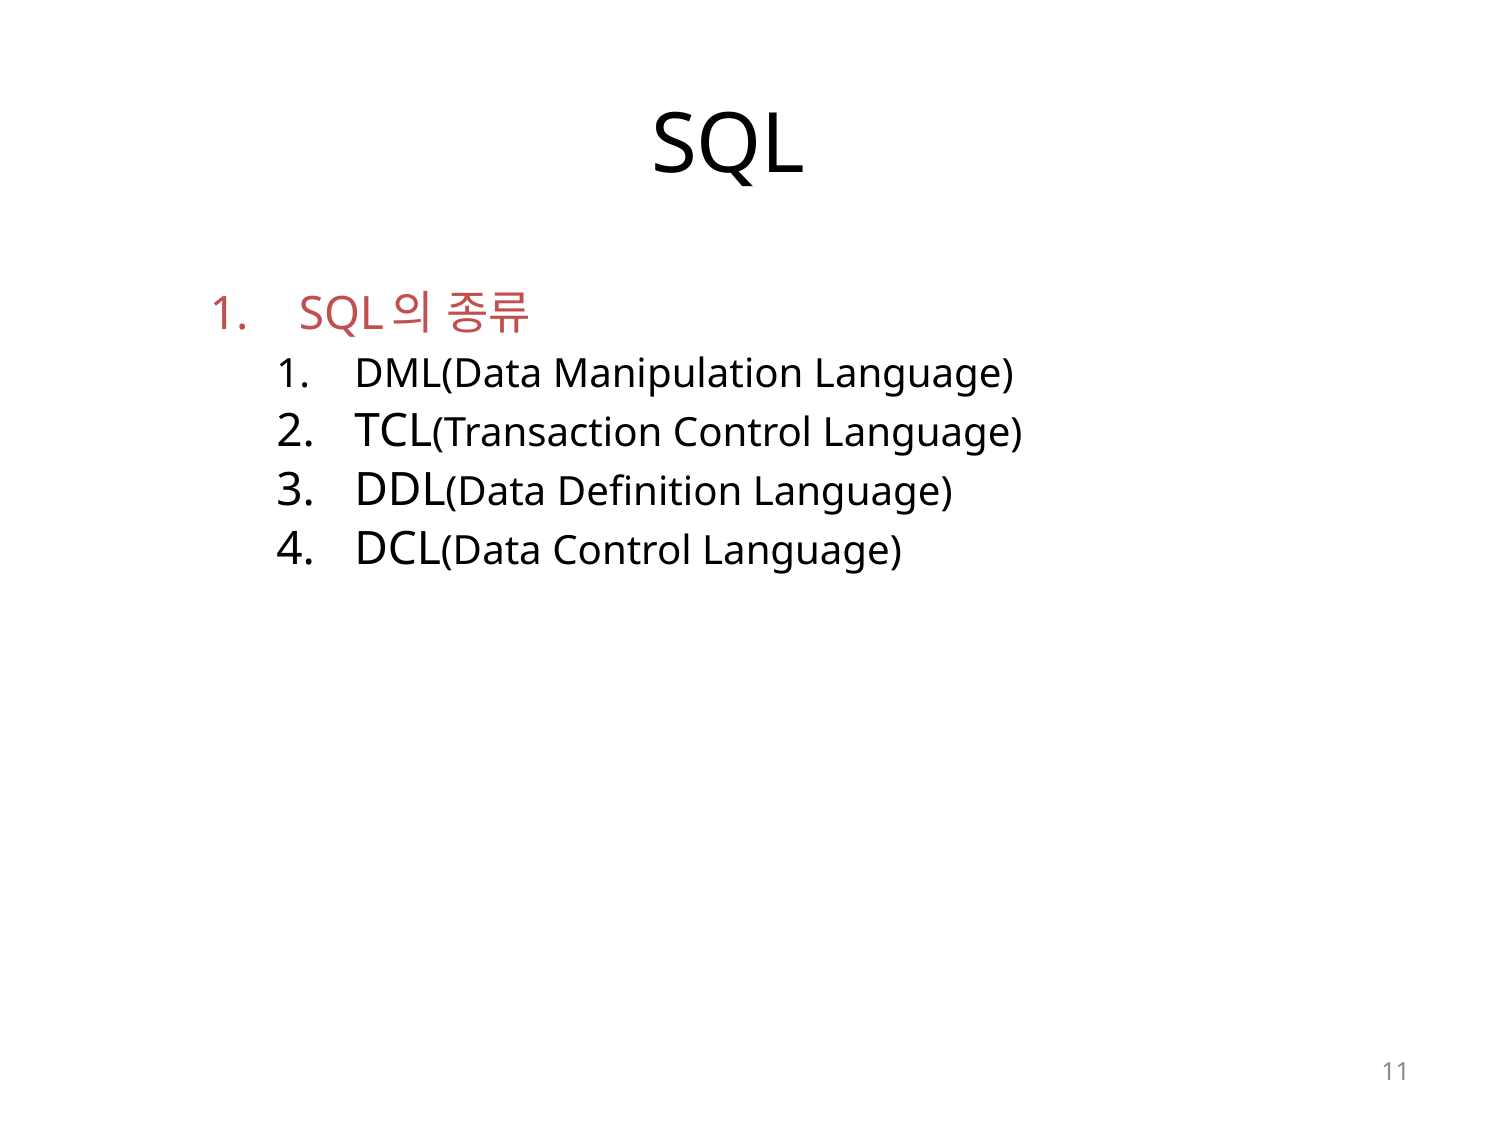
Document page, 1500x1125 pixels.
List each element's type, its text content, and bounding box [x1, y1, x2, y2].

slide_number 11 [1074, 1042, 1425, 1103]
title SQL [75, 45, 1425, 233]
list SQL의 종류 DML(Data Manipulation Language) TCL(Transaction Control Language) DDL(Data Definition Language) DCL(Data Control Language) [194, 282, 1425, 586]
